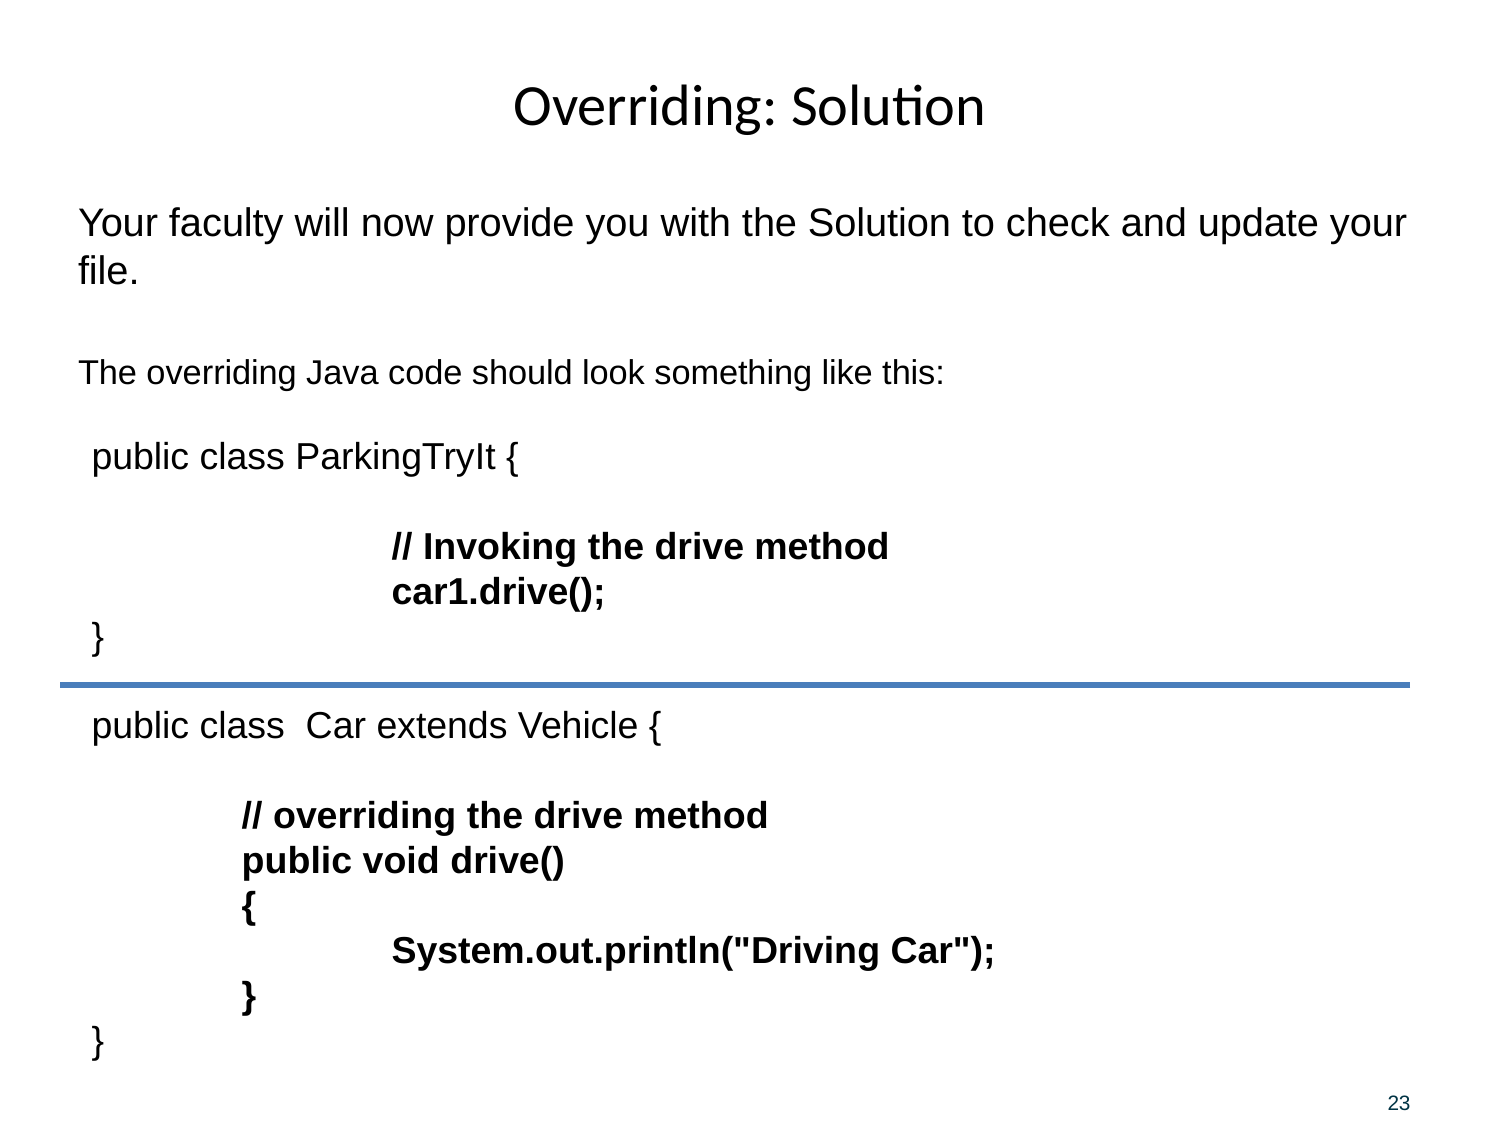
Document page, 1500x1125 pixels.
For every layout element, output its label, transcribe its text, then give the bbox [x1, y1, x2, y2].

text_box Your faculty will now provide you with the Solution to check and update your file. The overriding Java code should look something like this: [78, 197, 1443, 394]
text_box 23 [1387, 1072, 1492, 1115]
text_box public class ParkingTryIt { // Invoking the drive method car1.drive(); } [76, 424, 1427, 665]
text_box public class Car extends Vehicle { // overriding the drive method public void drive() { System.out.println("Driving Car"); } } [76, 693, 1427, 1069]
title Overriding: Solution [75, 30, 1425, 173]
